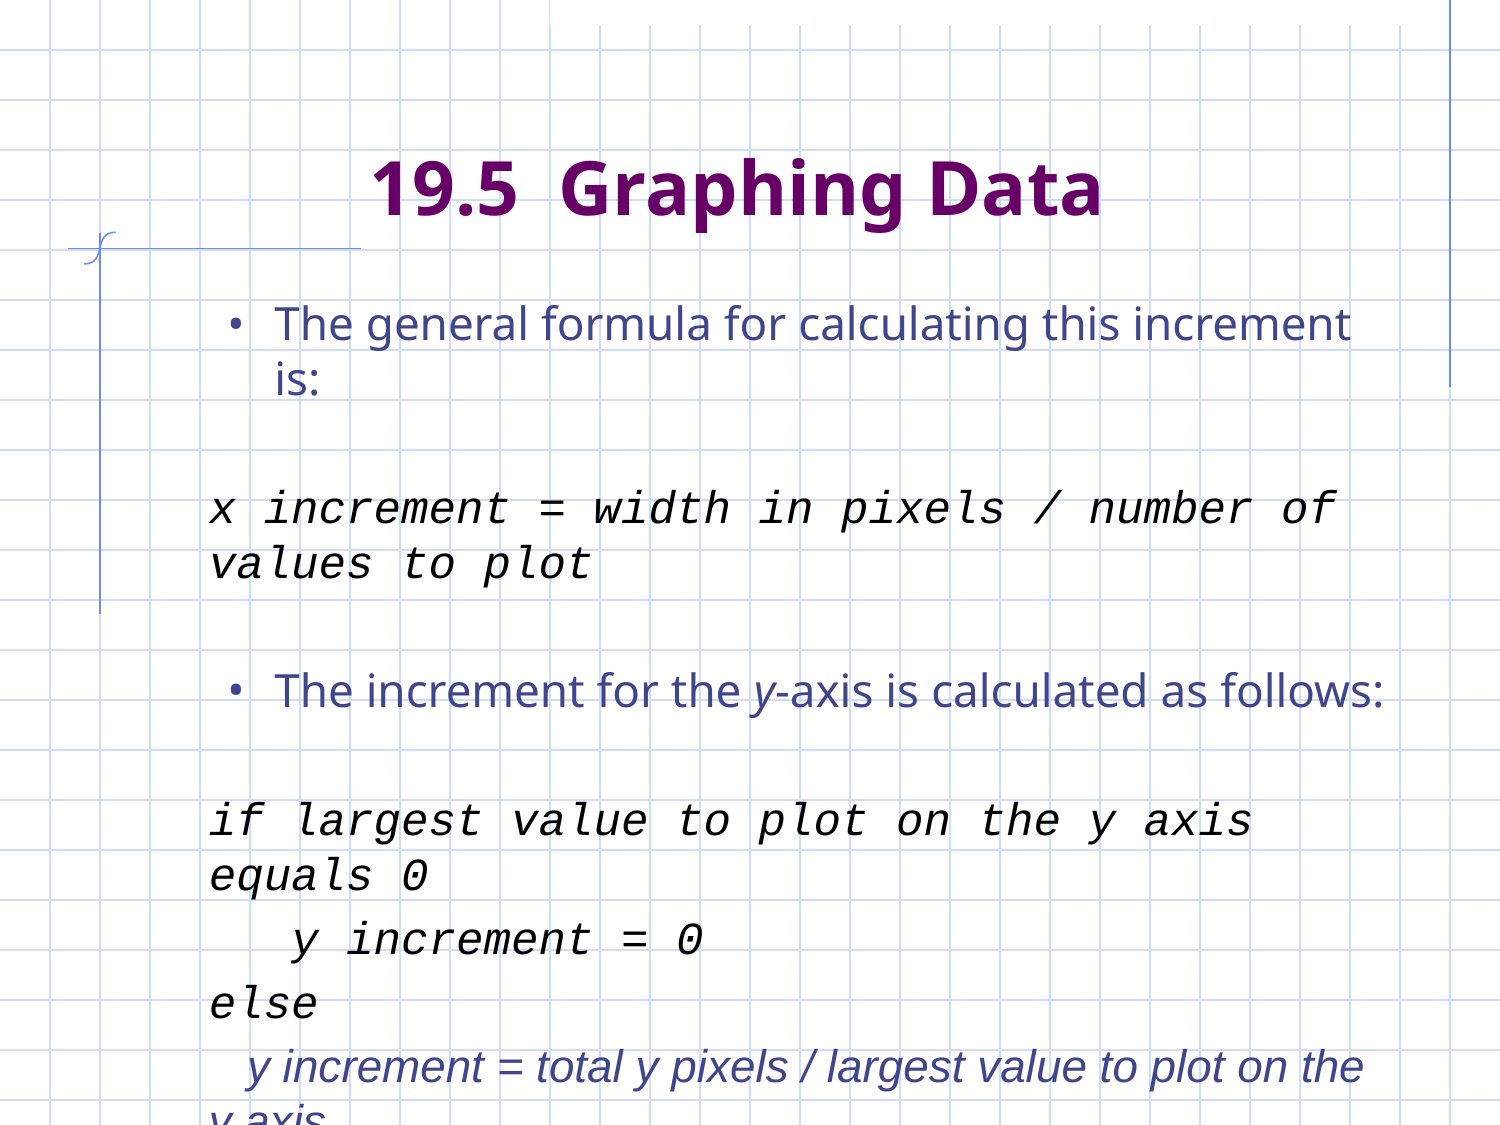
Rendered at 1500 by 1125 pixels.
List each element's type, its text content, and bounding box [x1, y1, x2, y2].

title 19.5 Graphing Data [99, 50, 1375, 238]
list The general formula for calculating this increment is: x increment = width in pixels / number of values to plot The increment for the y-axis is calculated as follows: if largest value to plot on the y axis equals 0 y increment = 0 else y increment = total y pixels / largest value to plot on the y axis [137, 287, 1413, 1100]
